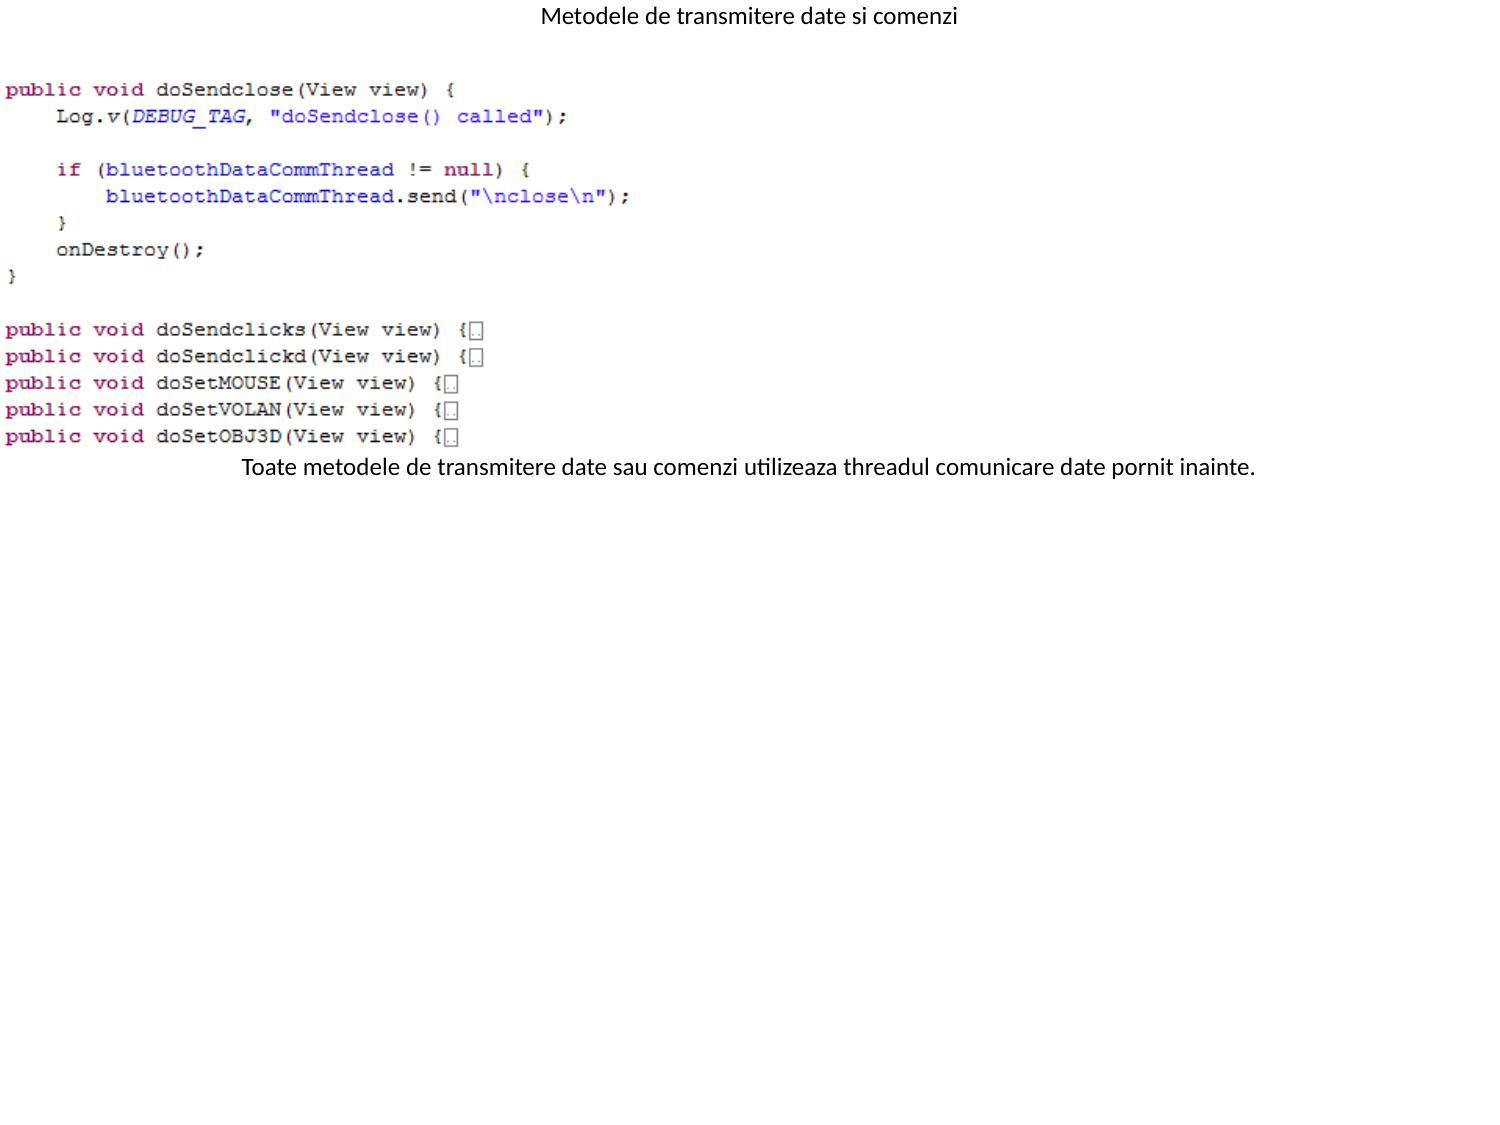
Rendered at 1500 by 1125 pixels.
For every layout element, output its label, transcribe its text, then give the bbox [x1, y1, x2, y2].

text_box Metodele de transmitere date si comenzi [525, 0, 975, 83]
text_box Toate metodele de transmitere date sau comenzi utilizeaza threadul comunicare date pornit inainte. [226, 443, 1274, 489]
picture [0, 74, 643, 466]
